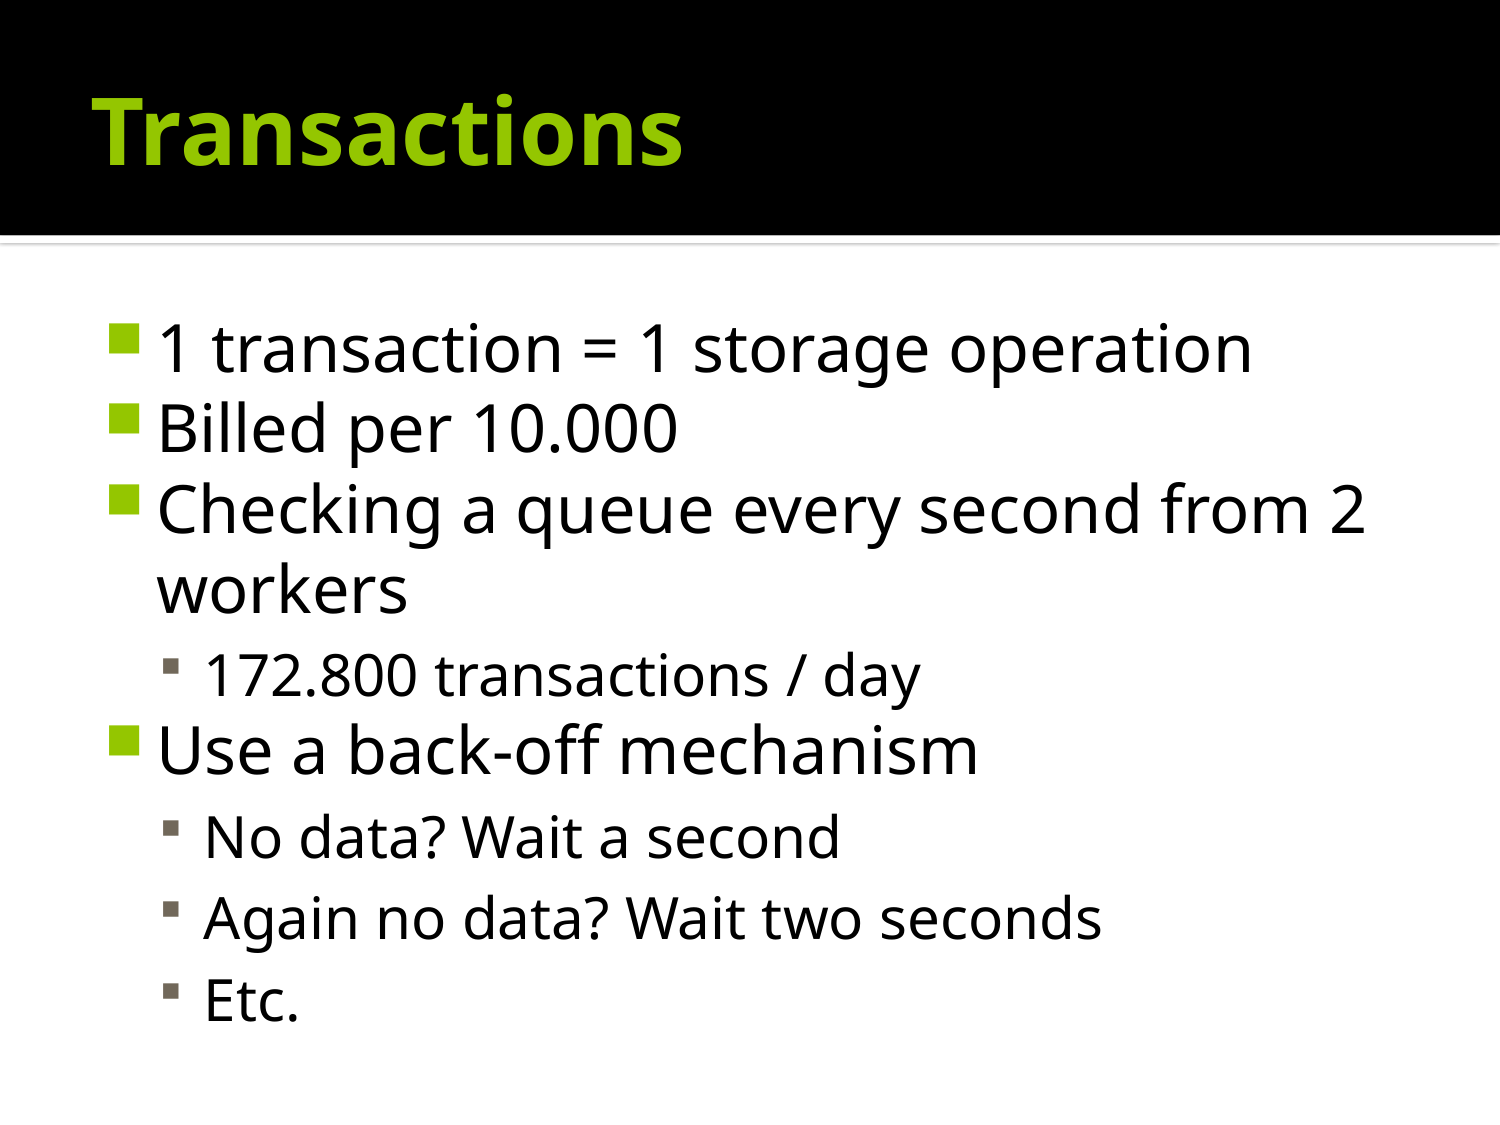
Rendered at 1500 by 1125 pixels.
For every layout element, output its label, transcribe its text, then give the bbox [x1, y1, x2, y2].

list 1 transaction = 1 storage operation Billed per 10.000 Checking a queue every second from 2 workers 172.800 transactions / day Use a back-off mechanism No data? Wait a second Again no data? Wait two seconds Etc. [75, 291, 1425, 1050]
title Transactions [75, 25, 1425, 231]
